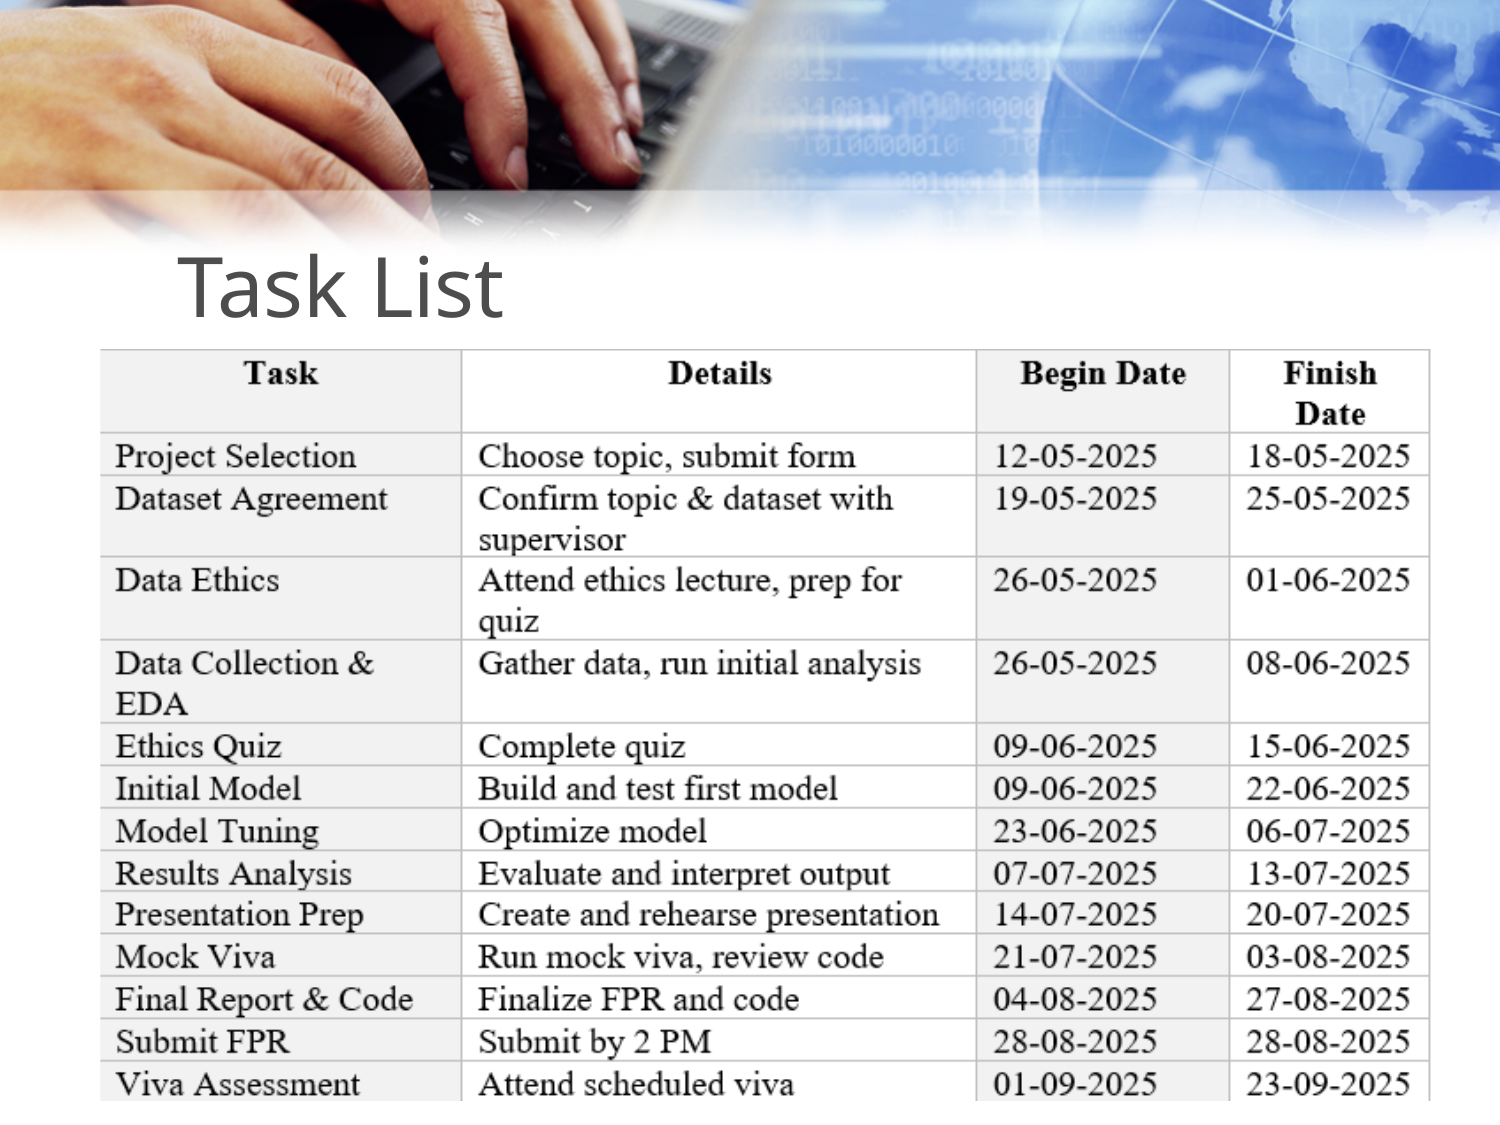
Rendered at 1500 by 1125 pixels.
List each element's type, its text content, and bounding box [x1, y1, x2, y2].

picture [0, 0, 1500, 1125]
title Task List [162, 224, 1363, 343]
